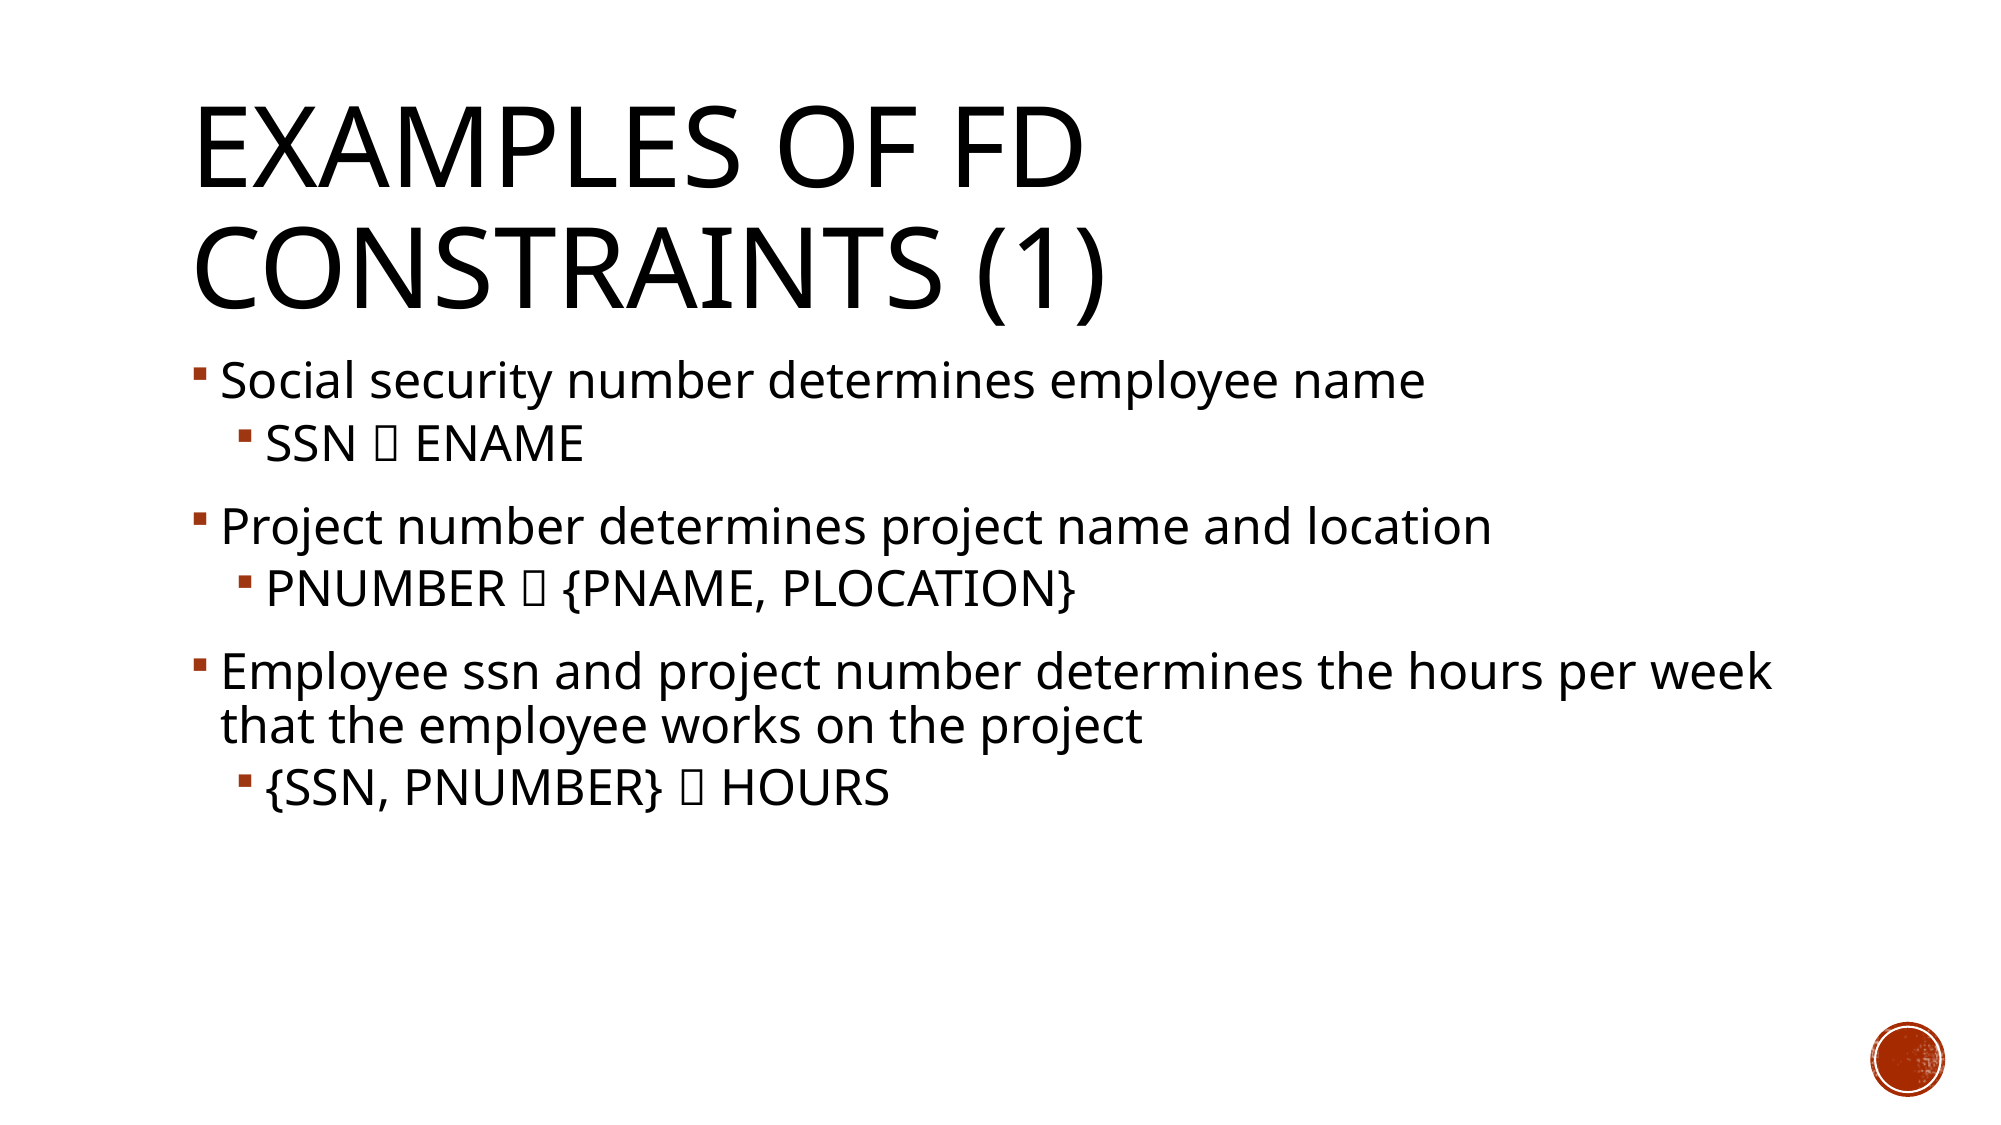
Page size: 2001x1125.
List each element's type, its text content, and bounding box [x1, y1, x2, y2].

list Social security number determines employee name SSN  ENAME Project number determines project name and location PNUMBER  {PNAME, PLOCATION} Employee ssn and project number determines the hours per week that the employee works on the project {SSN, PNUMBER}  HOURS [175, 348, 1826, 1013]
title Examples of FD constraints (1) [175, 79, 1826, 344]
